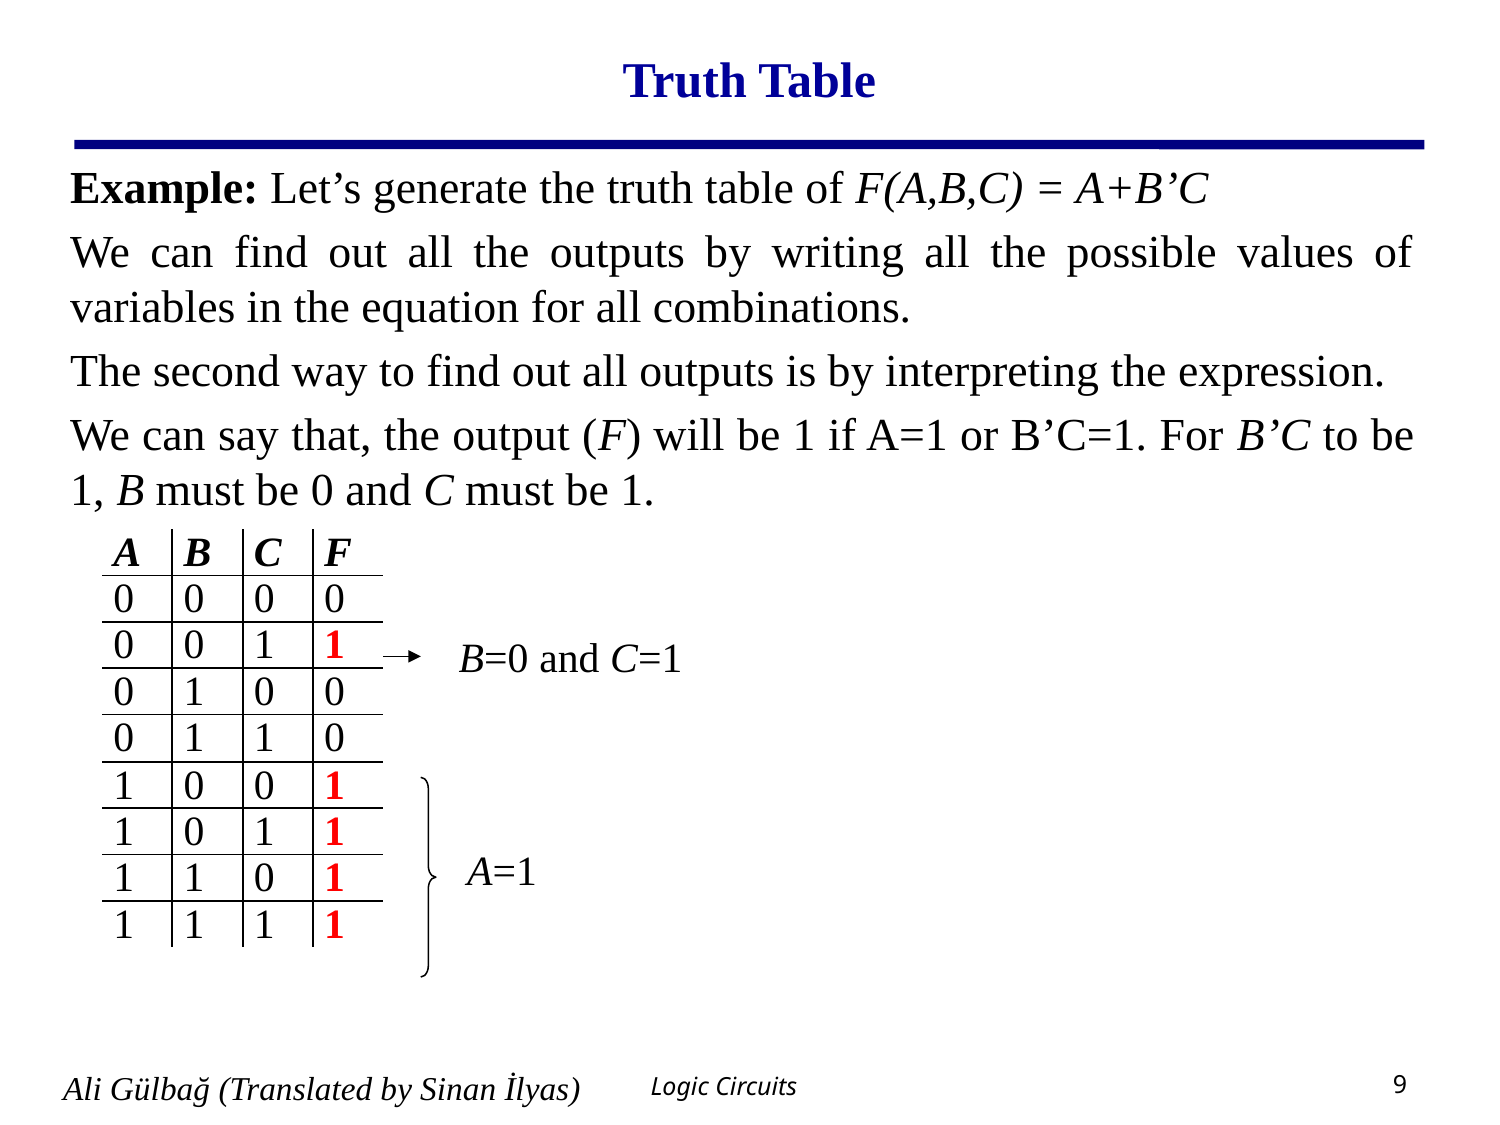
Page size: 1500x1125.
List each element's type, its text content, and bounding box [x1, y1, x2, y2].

table_cell 0 [314, 576, 383, 621]
table_cell 1 [102, 902, 171, 947]
table_header B [173, 529, 242, 575]
table_cell 1 [173, 902, 242, 947]
table_cell 0 [173, 576, 242, 621]
table_cell 0 [314, 669, 383, 714]
table_cell 1 [244, 715, 312, 761]
table_cell 0 [102, 669, 171, 714]
title Truth Table [111, 12, 1388, 143]
text_box B=0 and C=1 [443, 623, 1111, 689]
table_cell 1 [173, 669, 242, 714]
table_cell 1 [314, 623, 383, 667]
table_header A [102, 529, 171, 575]
table_cell 0 [173, 623, 242, 667]
text_box [420, 777, 436, 978]
table_cell 0 [314, 715, 383, 761]
table_cell 0 [244, 763, 312, 807]
table_cell 1 [314, 763, 383, 807]
list Example: Let’s generate the truth table of F(A,B,C) = A+B’C We can find out all the outputs by writing all the possible values of variables in the equation for all combinations. The second way to find out all outputs is by interpreting the expression. We can say that, the output (F) will be 1 if A=1 or B’C=1. For B’C to be 1, B must be 0 and C must be 1. [54, 149, 1430, 984]
table_cell 0 [102, 715, 171, 761]
table_cell 1 [314, 855, 383, 900]
table_cell 1 [102, 855, 171, 900]
table_cell 0 [244, 669, 312, 714]
table_header C [244, 529, 312, 575]
table_cell 1 [314, 902, 383, 947]
table_cell 1 [173, 855, 242, 900]
table_cell 0 [102, 623, 171, 667]
table_header F [314, 529, 383, 575]
table_cell 1 [173, 715, 242, 761]
table_cell 0 [244, 576, 312, 621]
table_cell 0 [173, 809, 242, 854]
table_cell 1 [244, 623, 312, 667]
table_cell 1 [102, 763, 171, 807]
table_cell 1 [314, 809, 383, 854]
table_cell 0 [244, 855, 312, 900]
table_cell 1 [244, 809, 312, 854]
footer Logic Circuits [454, 1049, 993, 1125]
table_cell 1 [244, 902, 312, 947]
text_box A=1 [452, 836, 552, 902]
table_cell 0 [173, 763, 242, 807]
table_cell 0 [102, 576, 171, 621]
table_cell 1 [102, 809, 171, 854]
